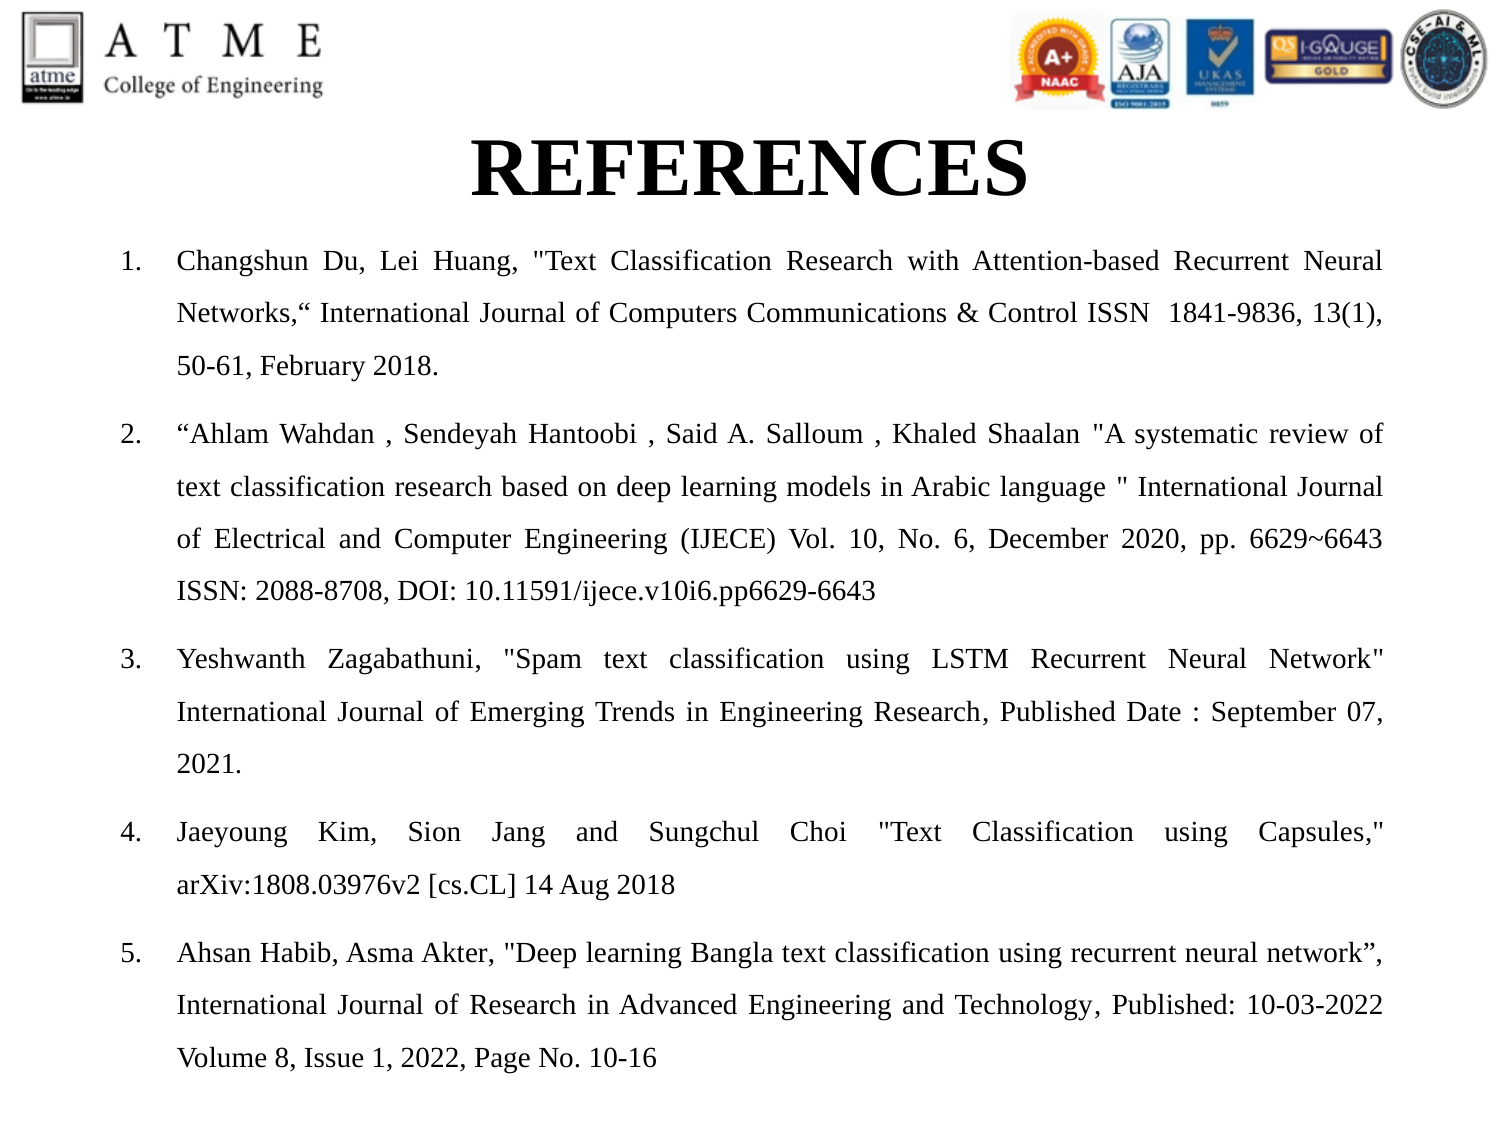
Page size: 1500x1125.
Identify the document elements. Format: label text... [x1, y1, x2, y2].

list Changshun Du, Lei Huang, "Text Classification Research with Attention-based Recurrent Neural Networks,“ International Journal of Computers Communications & Control ISSN 1841-9836, 13(1), 50-61, February 2018. “Ahlam Wahdan , Sendeyah Hantoobi , Said A. Salloum , Khaled Shaalan "A systematic review of text classification research based on deep learning models in Arabic language " International Journal of Electrical and Computer Engineering (IJECE) Vol. 10, No. 6, December 2020, pp. 6629~6643 ISSN: 2088-8708, DOI: 10.11591/ijece.v10i6.pp6629-6643 Yeshwanth Zagabathuni, "Spam text classification using LSTM Recurrent Neural Network" International Journal of Emerging Trends in Engineering Research, Published Date : September 07, 2021. Jaeyoung Kim, Sion Jang and Sungchul Choi "Text Classification using Capsules," arXiv:1808.03976v2 [cs.CL] 14 Aug 2018 Ahsan Habib, Asma Akter, "Deep learning Bangla text classification using recurrent neural network”, International Journal of Research in Advanced Engineering and Technology, Published: 10-03-2022 Volume 8, Issue 1, 2022, Page No. 10-16 [105, 216, 1400, 1042]
picture [11, 0, 340, 109]
picture [1003, 0, 1497, 113]
title REFERENCES [103, 59, 1397, 278]
